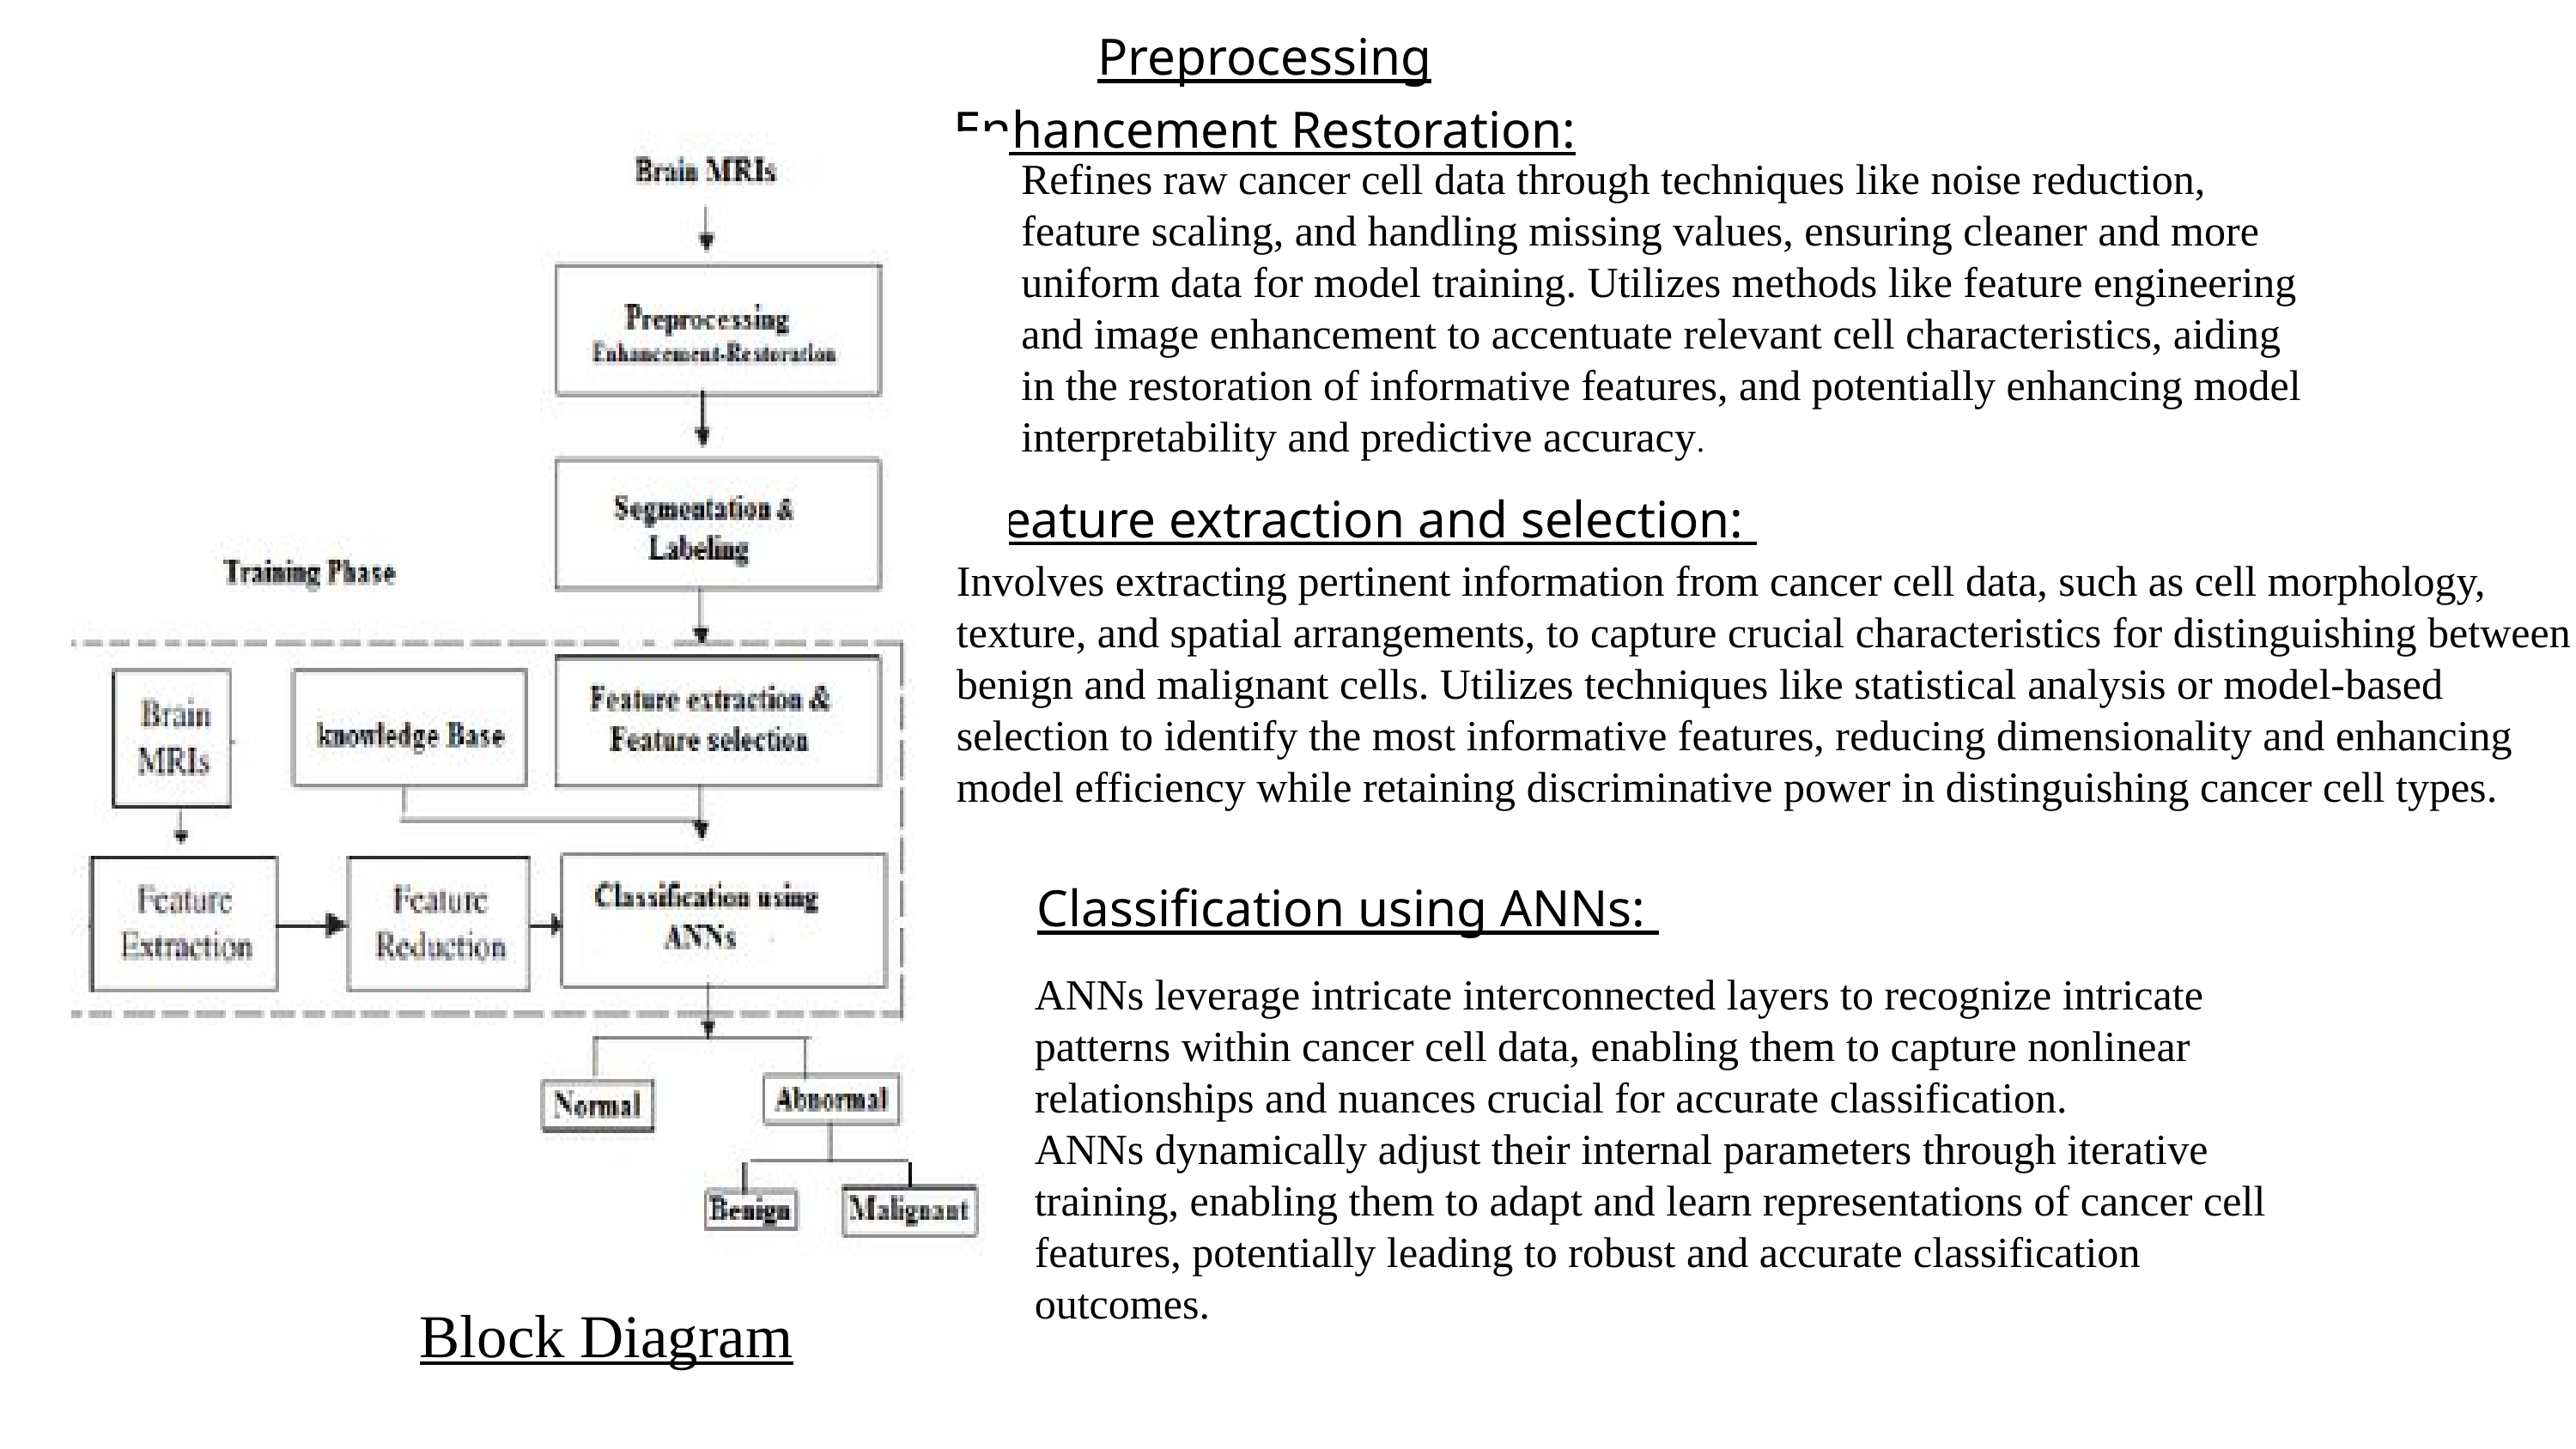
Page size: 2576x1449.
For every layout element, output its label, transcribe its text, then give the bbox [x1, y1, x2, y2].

text_box ANNs leverage intricate interconnected layers to recognize intricate patterns within cancer cell data, enabling them to capture nonlinear relationships and nuances crucial for accurate classification. ANNs dynamically adjust their internal parameters through iterative training, enabling them to adapt and learn representations of cancer cell features, potentially leading to robust and accurate classification outcomes. [1022, 960, 2339, 1334]
text_box Block Diagram [407, 1292, 805, 1371]
text_box Preprocessing Enhancement Restoration: [944, 12, 1586, 145]
text_box Feature extraction and selection: [1012, 477, 1790, 546]
text_box Involves extracting pertinent information from cancer cell data, such as cell morphology, texture, and spatial arrangements, to capture crucial characteristics for distinguishing between benign and malignant cells. Utilizes techniques like statistical analysis or model-based selection to identify the most informative features, reducing dimensionality and enhancing model efficiency while retaining discriminative power in distinguishing cancer cell types. [1012, 546, 2576, 817]
text_box Refines raw cancer cell data through techniques like noise reduction, feature scaling, and handling missing values, ensuring cleaner and more uniform data for model training. Utilizes methods like feature engineering and image enhancement to accentuate relevant cell characteristics, aiding in the restoration of informative features, and potentially enhancing model interpretability and predictive accuracy. [1012, 145, 2318, 468]
text_box Classification using ANNs: [1022, 866, 1674, 960]
picture [71, 130, 1009, 1286]
